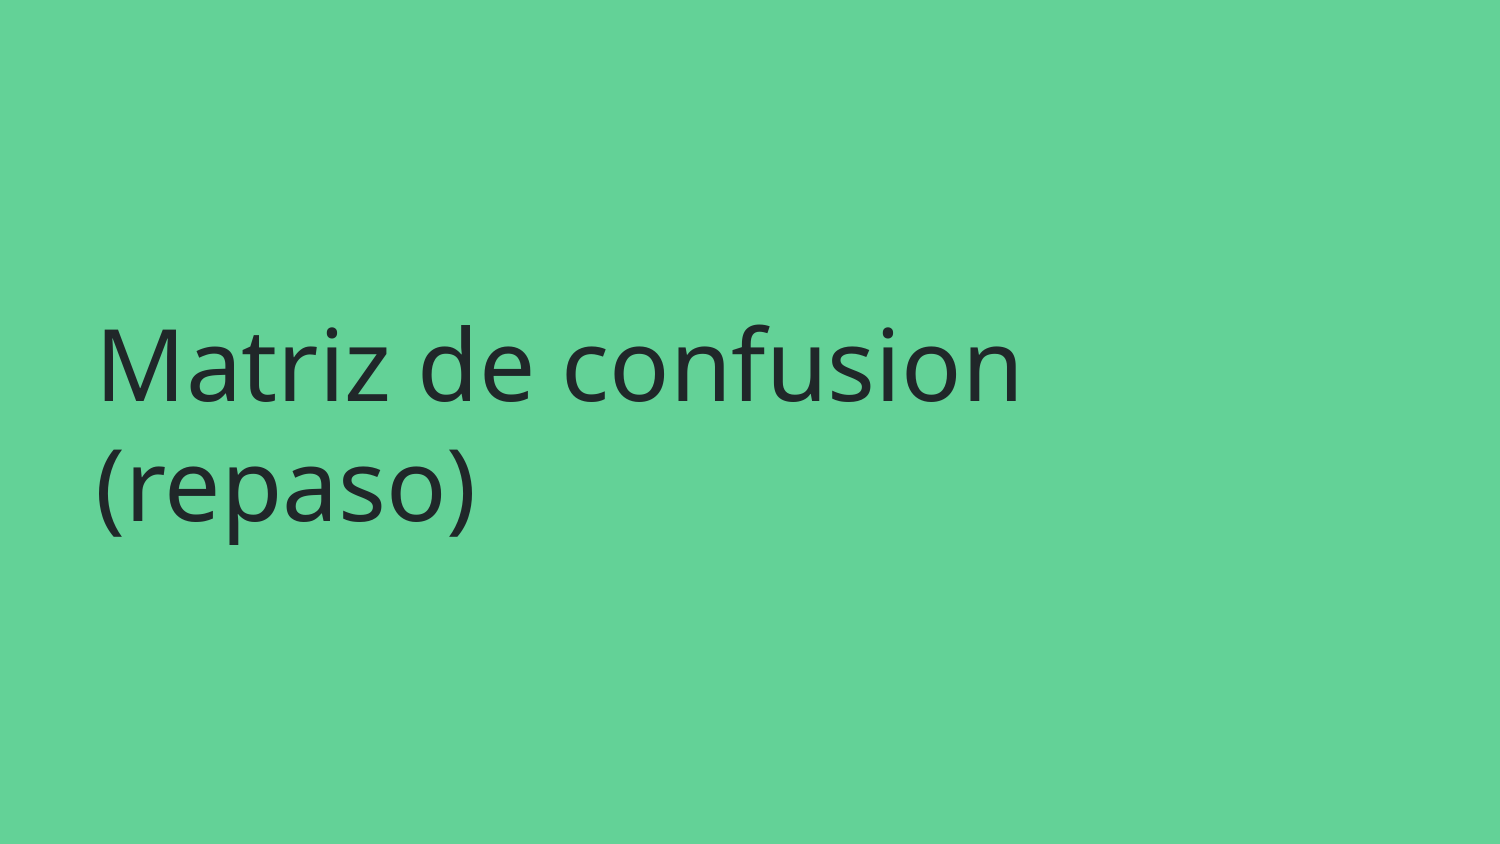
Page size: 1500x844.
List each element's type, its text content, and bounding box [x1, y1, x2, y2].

title Matriz de confusion (repaso) [80, 86, 1310, 758]
